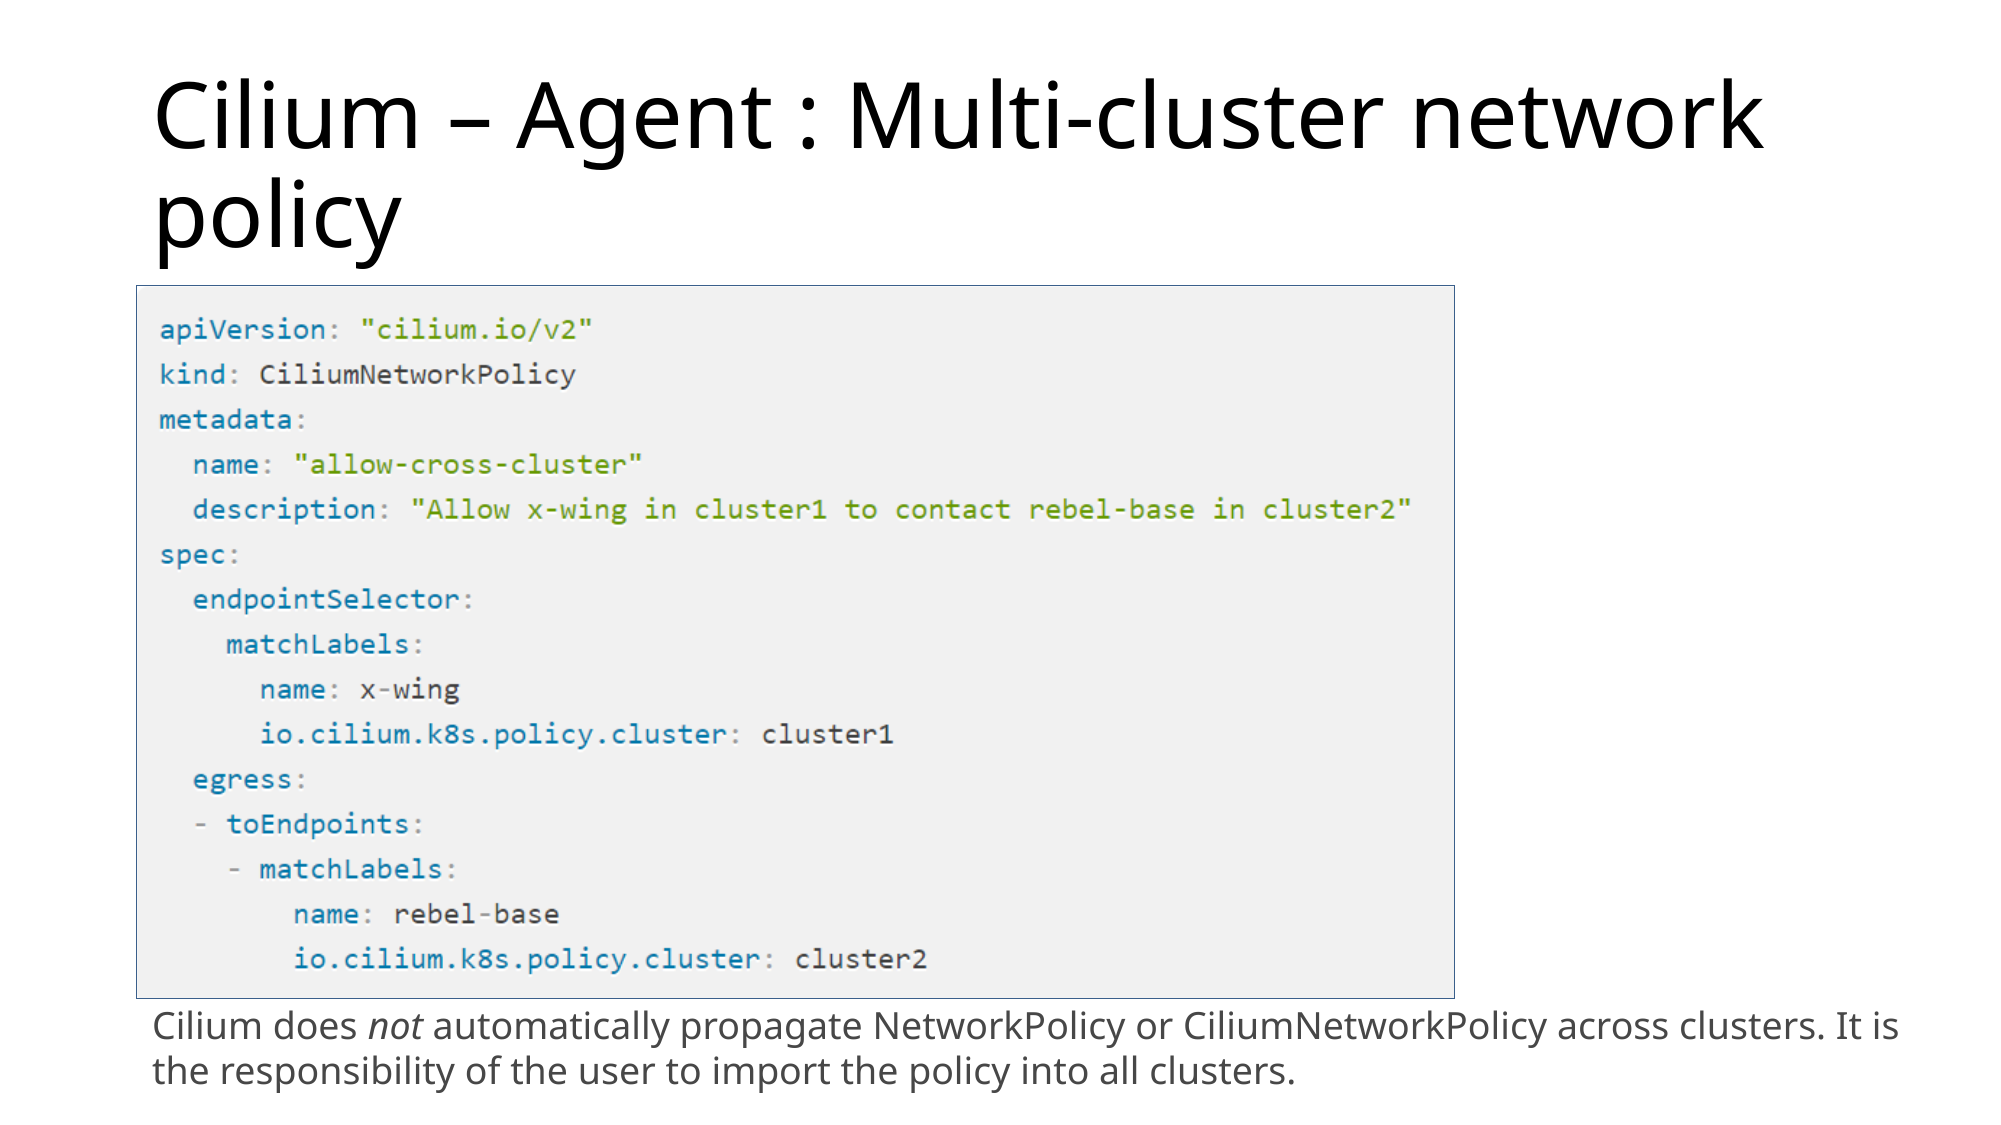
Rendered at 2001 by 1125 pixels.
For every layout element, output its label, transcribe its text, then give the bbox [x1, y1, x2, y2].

text_box Cilium does not automatically propagate NetworkPolicy or CiliumNetworkPolicy across clusters. It is the responsibility of the user to import the policy into all clusters. [137, 994, 1931, 1100]
text_box Cilium – Agent : Multi-cluster network policy [137, 59, 1863, 278]
picture [135, 284, 1456, 999]
